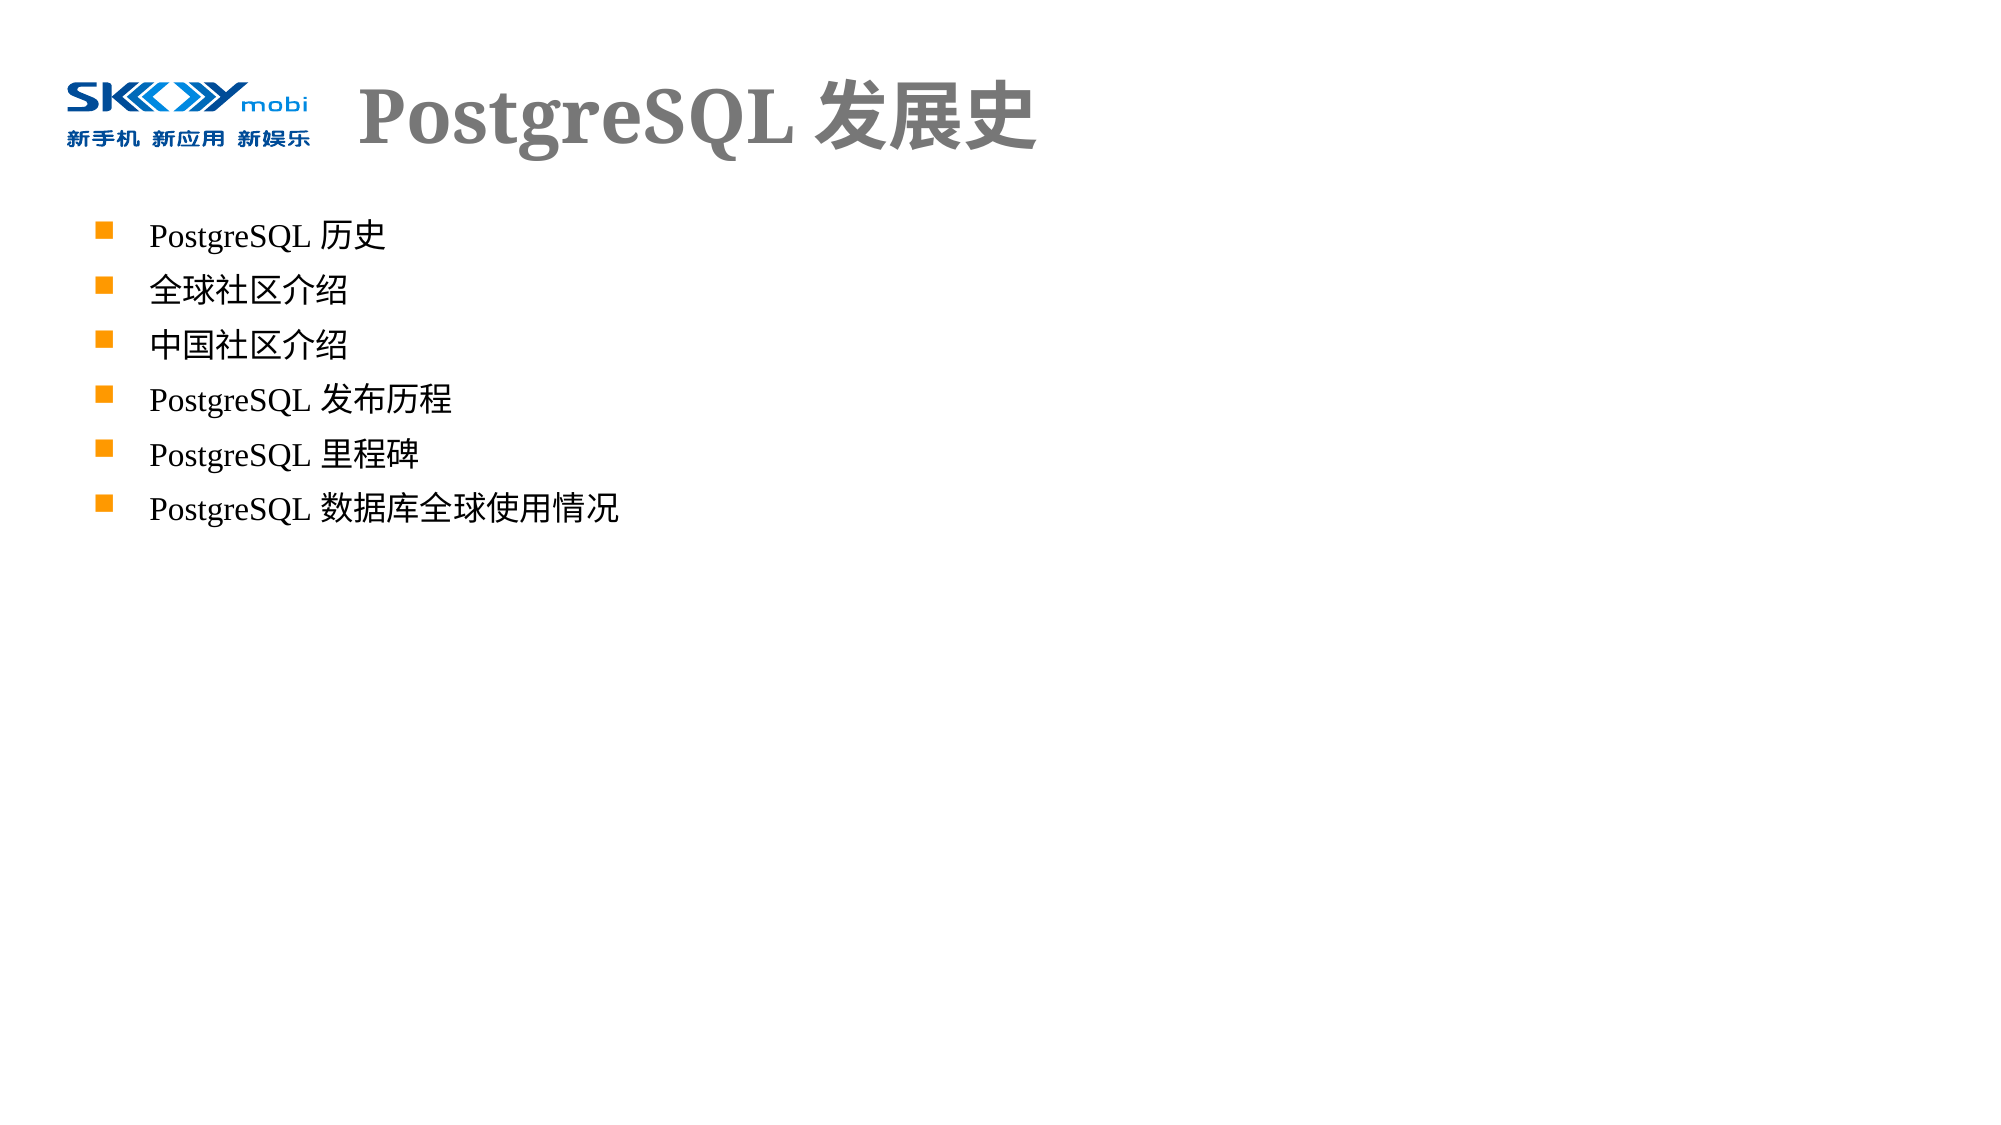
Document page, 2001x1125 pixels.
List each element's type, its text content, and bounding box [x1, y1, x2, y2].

title PostgreSQL发展史 [343, 60, 1901, 167]
list PostgreSQL历史 全球社区介绍 中国社区介绍 PostgreSQL发布历程 PostgreSQL里程碑 PostgreSQL数据库全球使用情况 [77, 198, 1901, 1020]
